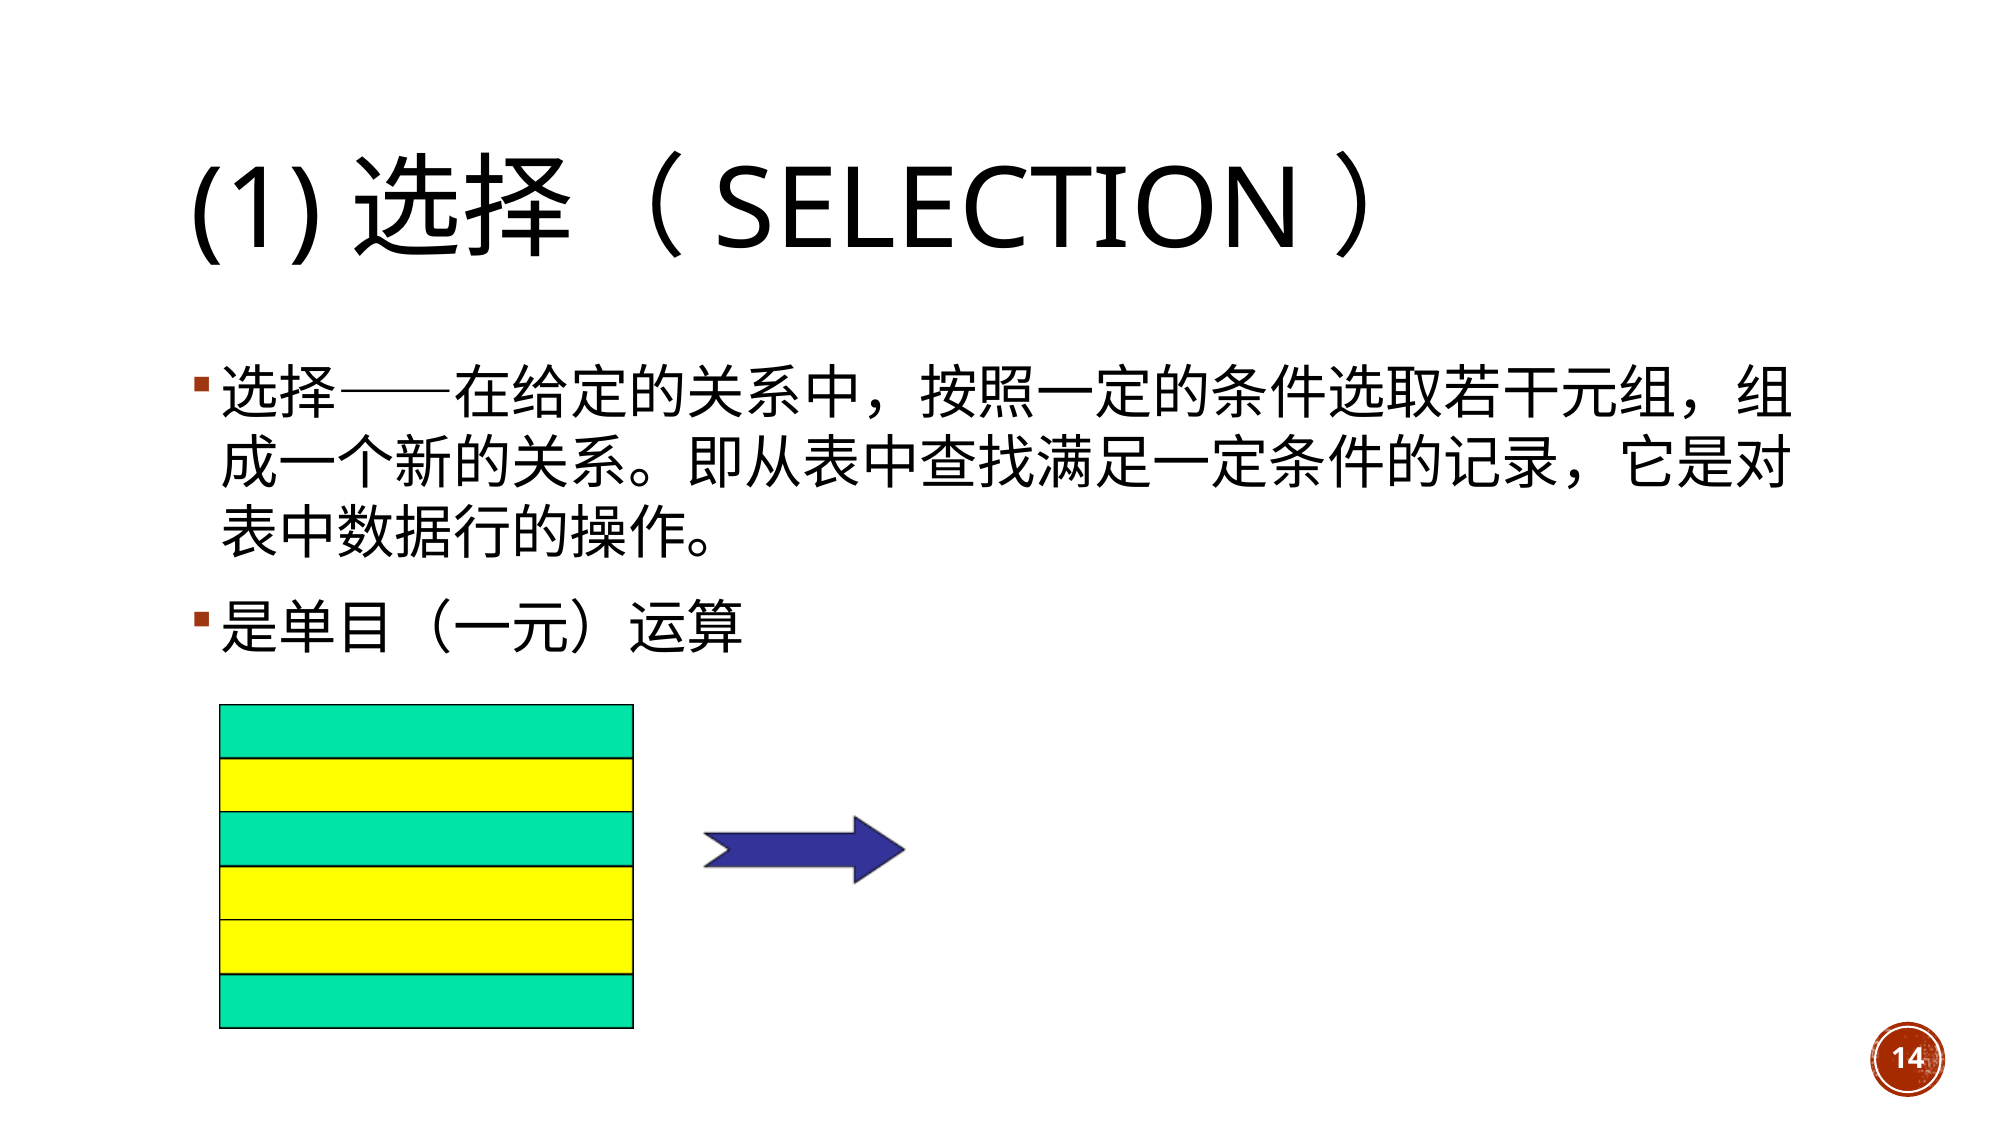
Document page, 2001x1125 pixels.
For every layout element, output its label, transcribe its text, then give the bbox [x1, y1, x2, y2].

title (1)选择（Selection） [175, 79, 1826, 344]
picture [219, 704, 634, 1029]
slide_number 14 [1855, 1028, 1961, 1089]
list 选择——在给定的关系中，按照一定的条件选取若干元组，组成一个新的关系。即从表中查找满足一定条件的记录，它是对表中数据行的操作。 是单目（一元）运算 [175, 348, 1826, 1013]
picture [663, 786, 928, 905]
